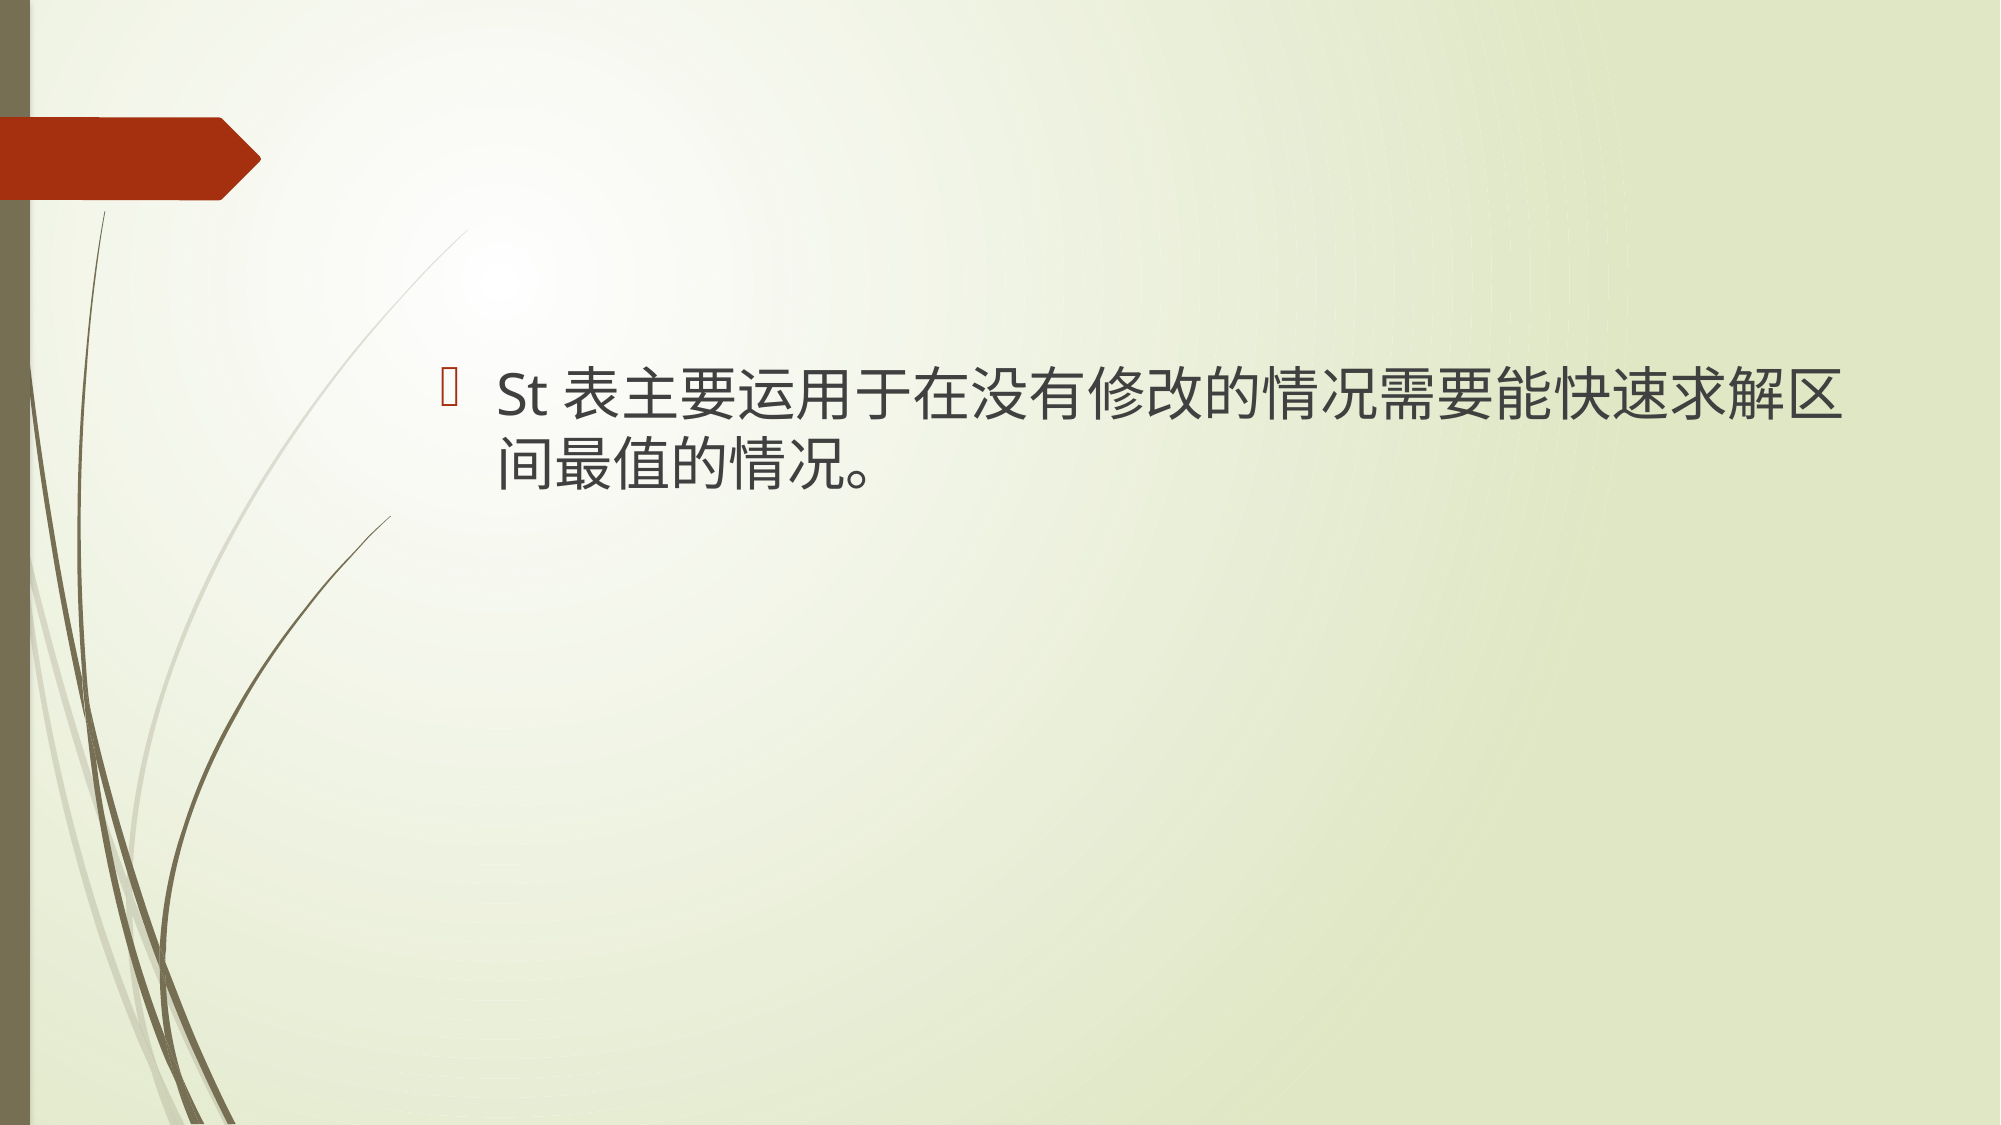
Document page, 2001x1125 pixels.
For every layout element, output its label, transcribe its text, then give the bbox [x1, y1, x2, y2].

list St表主要运用于在没有修改的情况需要能快速求解区间最值的情况。 [424, 350, 1888, 970]
